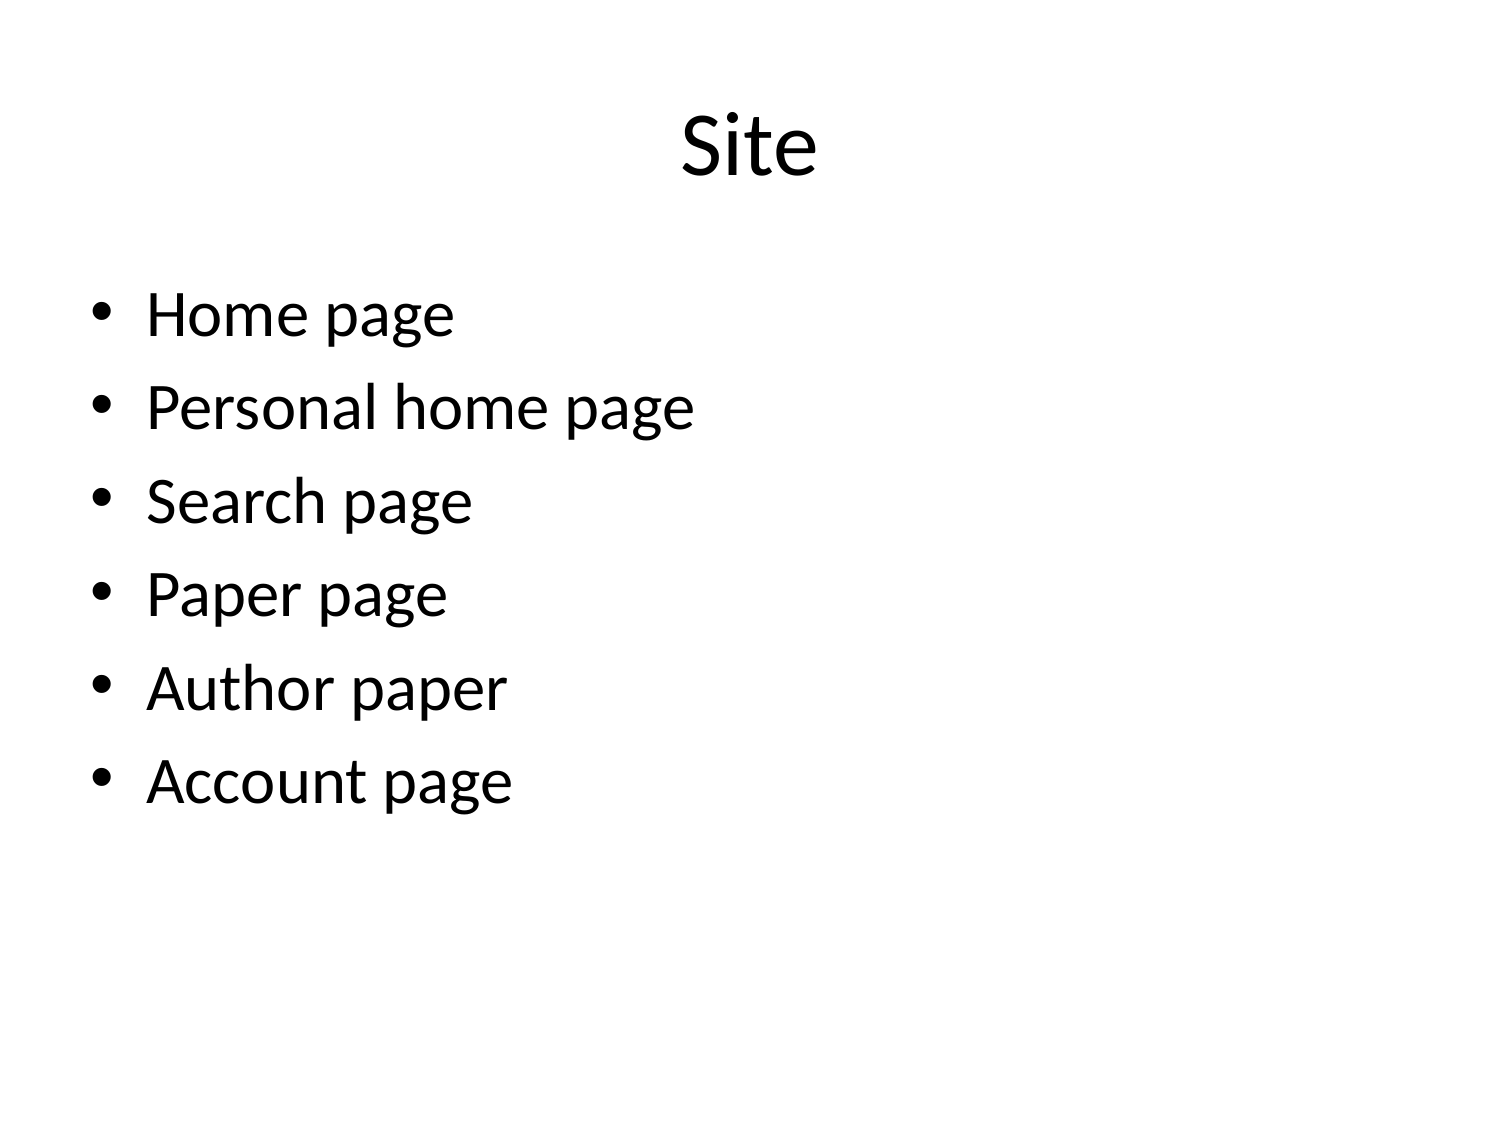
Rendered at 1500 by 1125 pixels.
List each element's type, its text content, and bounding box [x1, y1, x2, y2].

list Home page Personal home page Search page Paper page Author paper Account page [75, 262, 1425, 1005]
title Site [75, 45, 1425, 233]
